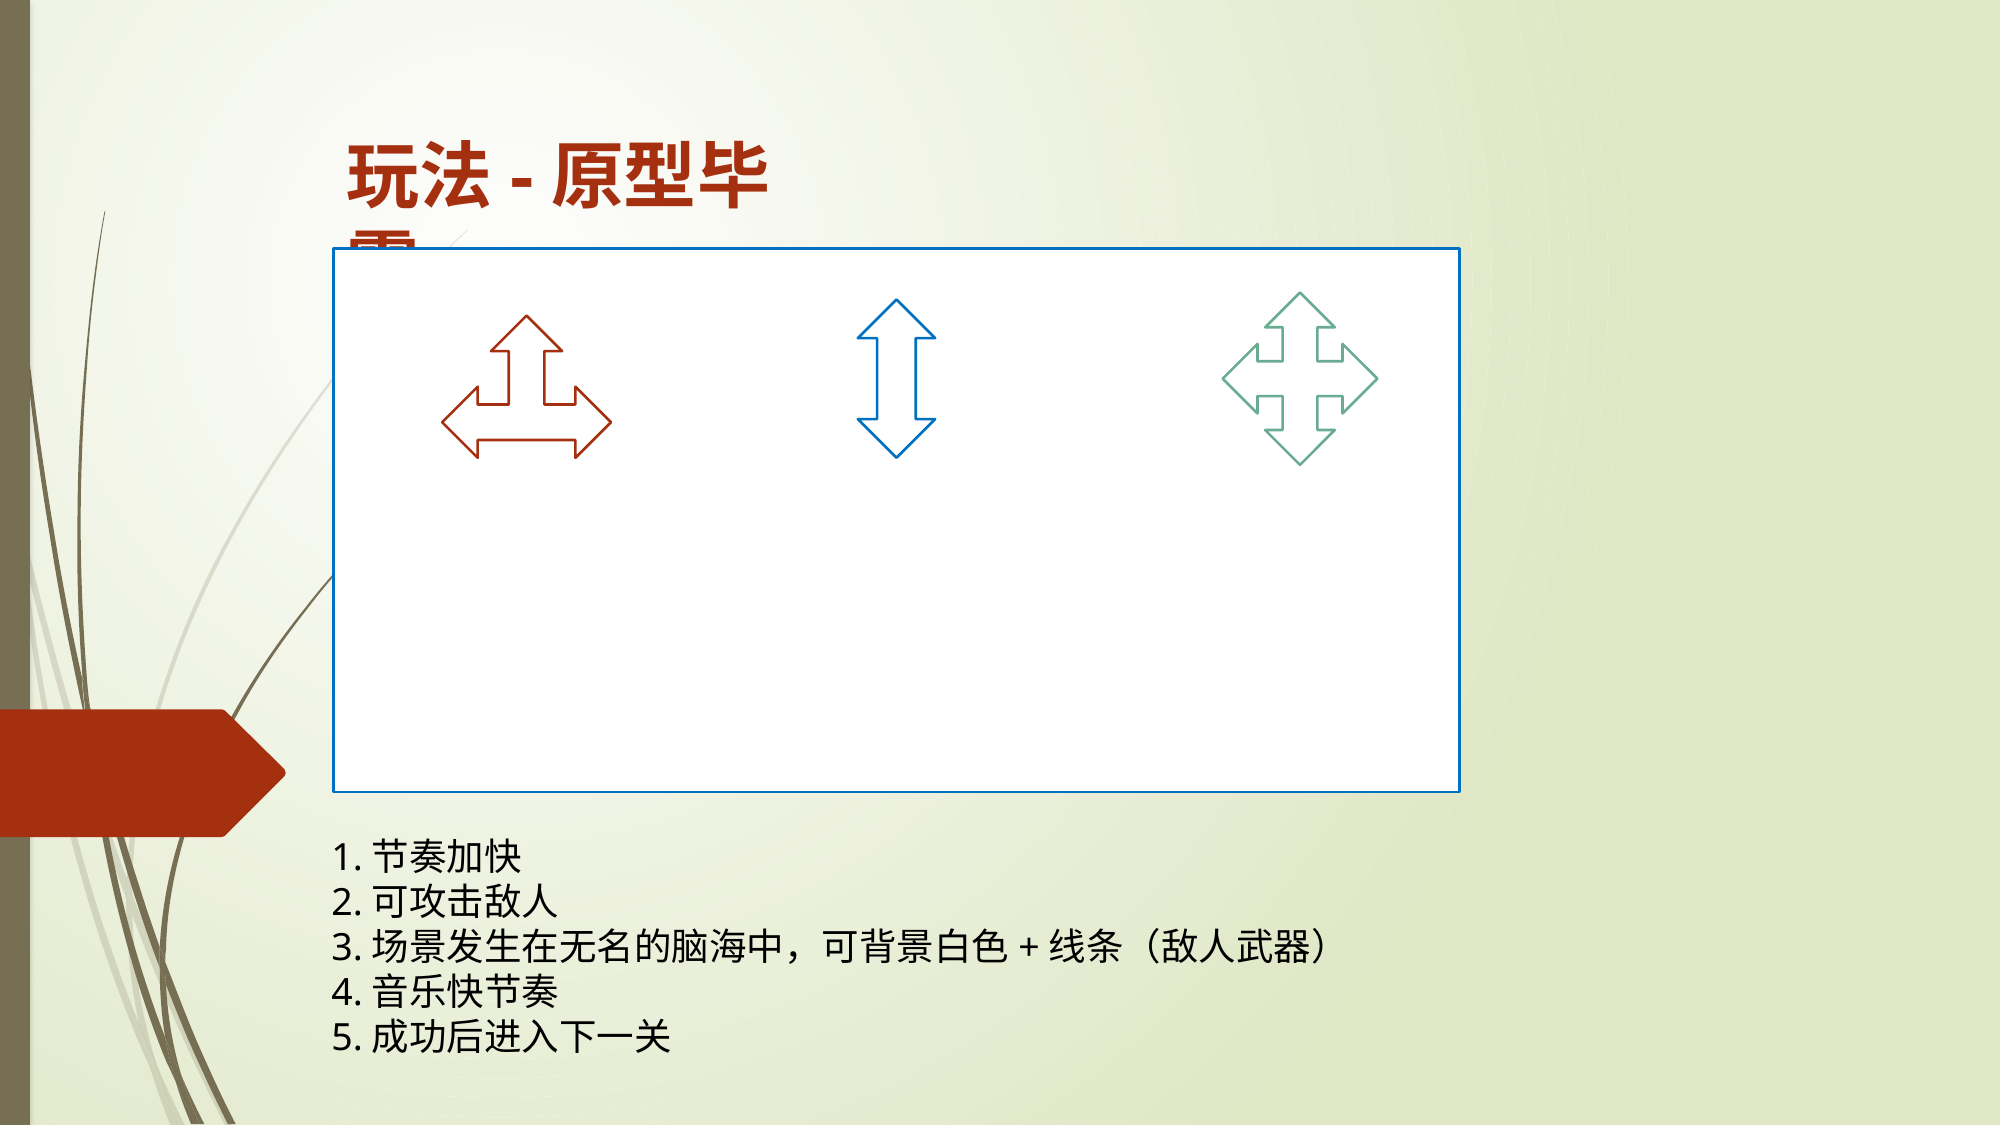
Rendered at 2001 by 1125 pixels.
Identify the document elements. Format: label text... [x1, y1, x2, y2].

text_box [332, 247, 1461, 793]
text_box 玩法-原型毕露 [331, 122, 857, 313]
text_box [1221, 291, 1379, 466]
text_box [441, 314, 612, 459]
text_box [856, 298, 937, 459]
text_box 1.节奏加快 2.可攻击敌人 3.场景发生在无名的脑海中，可背景白色+线条（敌人武器） 4.音乐快节奏 5.成功后进入下一关 [316, 825, 1744, 1066]
